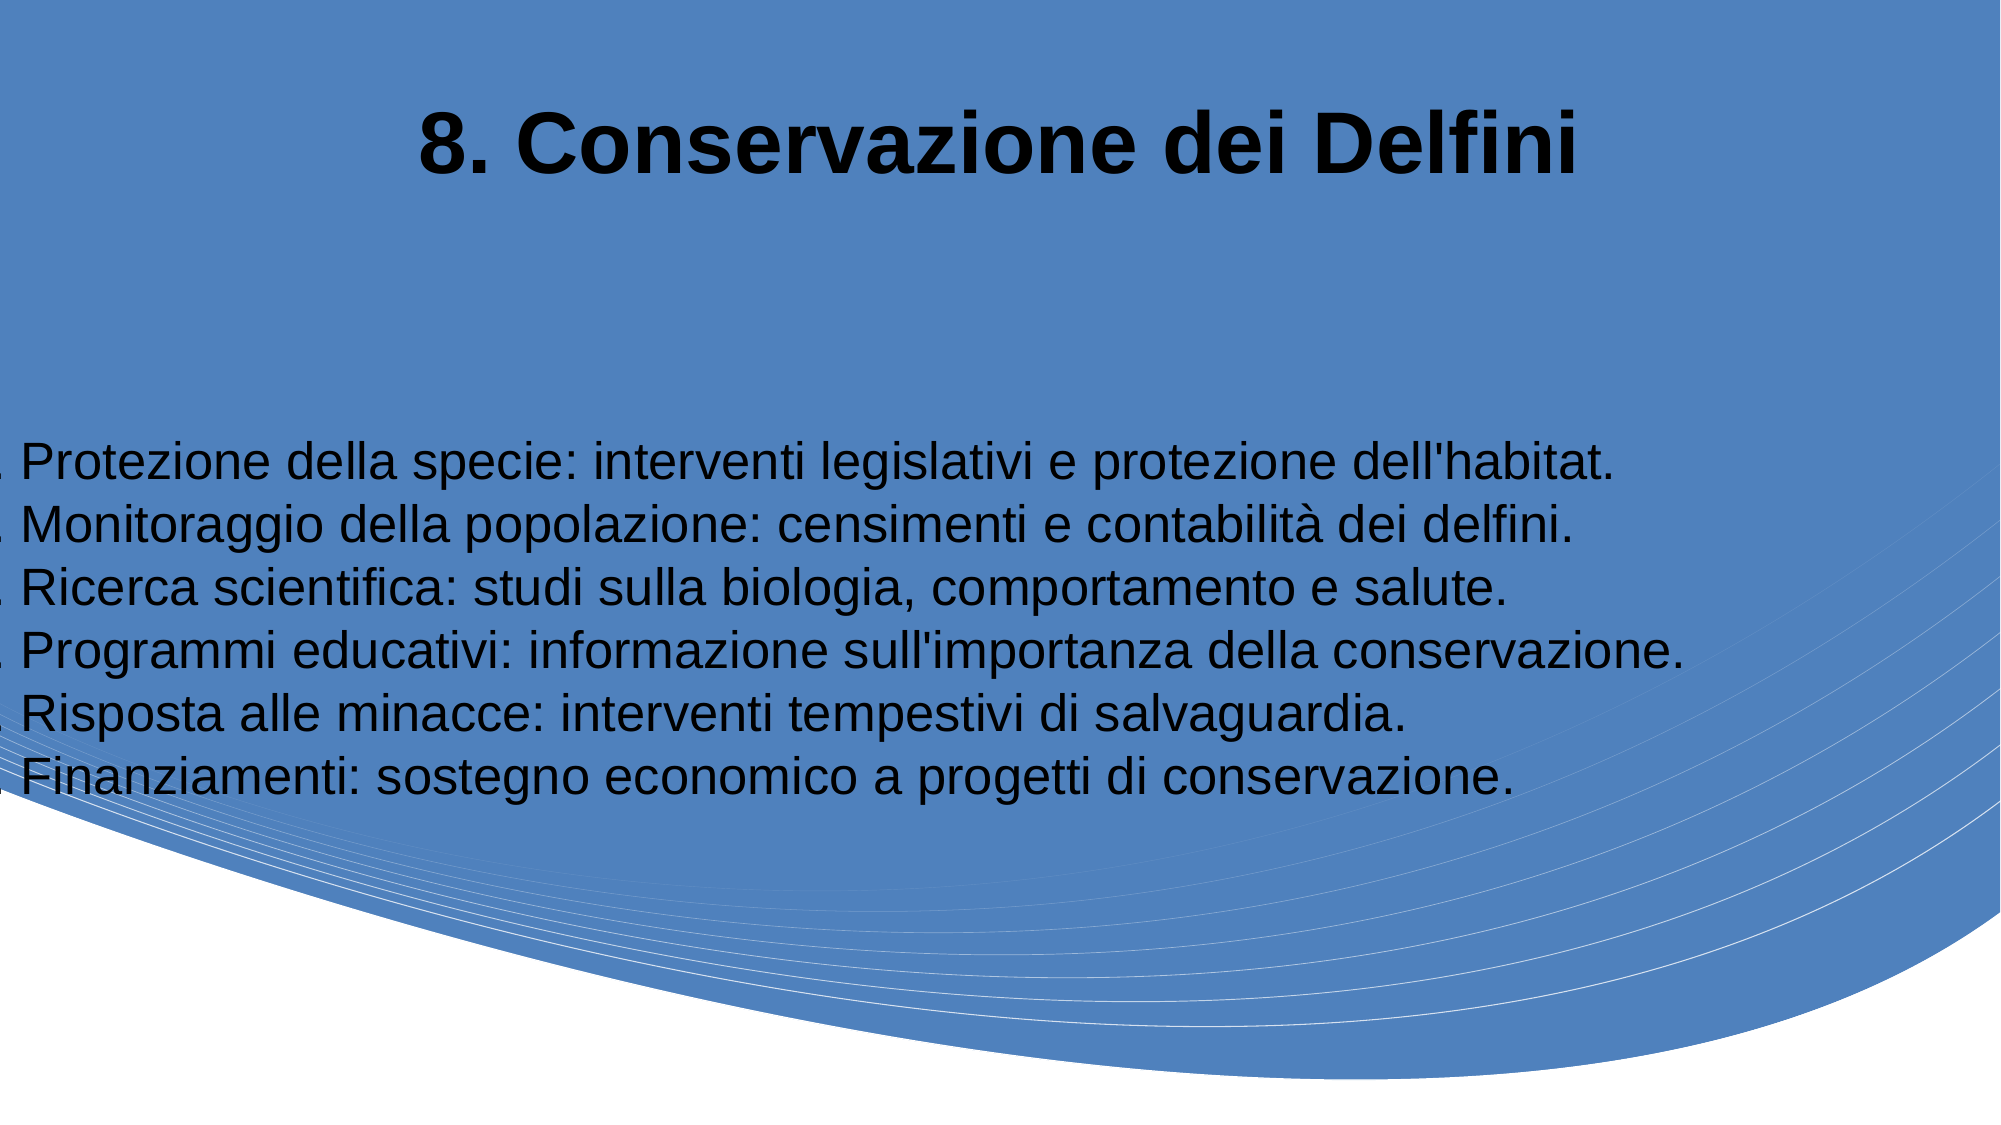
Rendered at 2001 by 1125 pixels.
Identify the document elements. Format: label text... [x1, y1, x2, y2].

text_box 1. Protezione della specie: interventi legislativi e protezione dell'habitat. 2. Monitoraggio della popolazione: censimenti e contabilità dei delfini. 3. Ricerca scientifica: studi sulla biologia, comportamento e salute. 4. Programmi educativi: informazione sull'importanza della conservazione. 5. Risposta alle minacce: interventi tempestivi di salvaguardia. 6. Finanziamenti: sostegno economico a progetti di conservazione. [0, 374, 1702, 813]
title 8. Conservazione dei Delfini [99, 45, 1900, 233]
